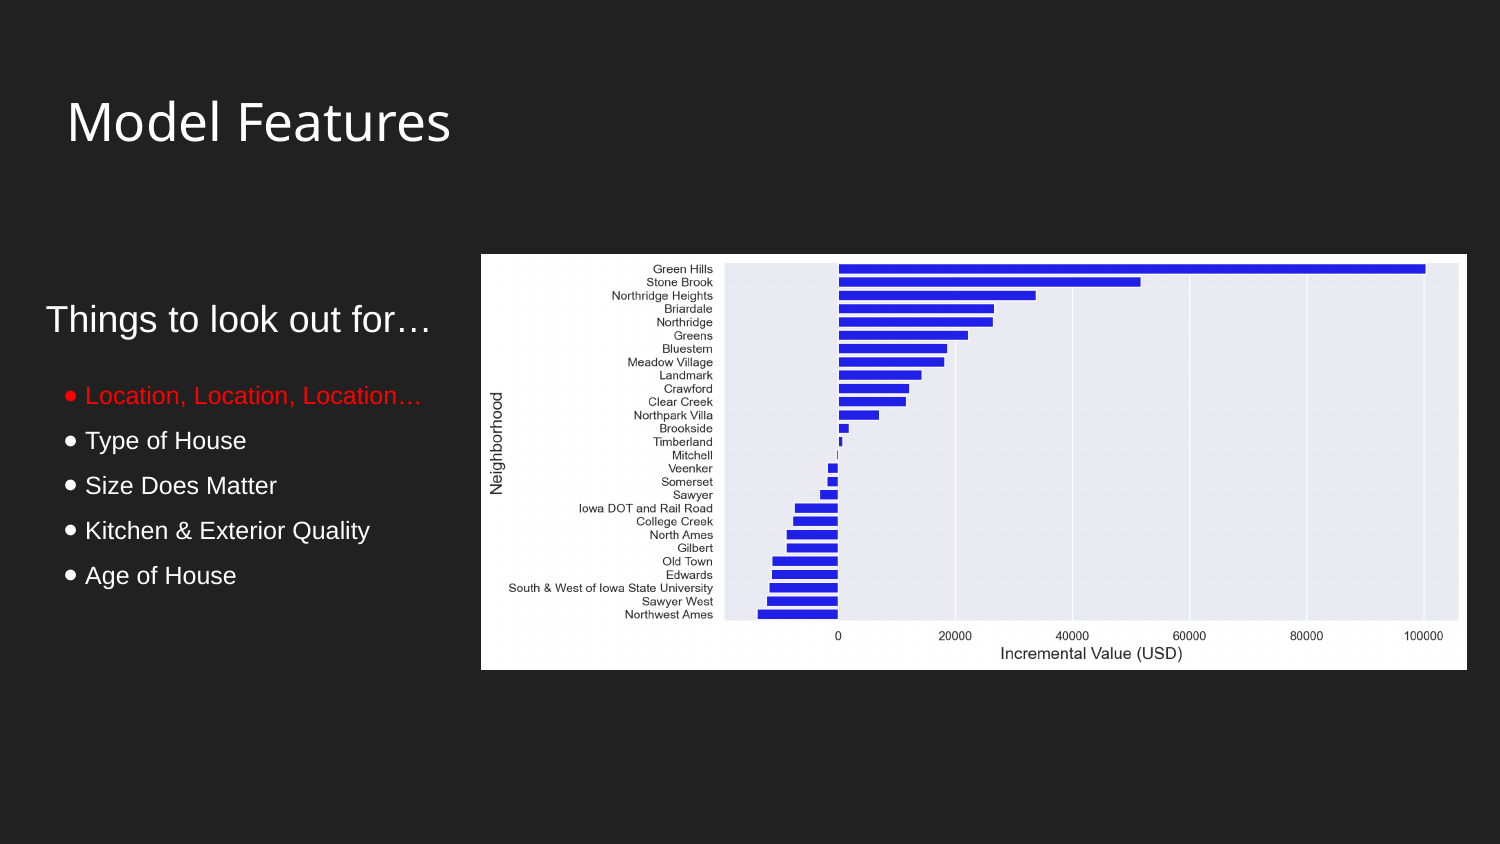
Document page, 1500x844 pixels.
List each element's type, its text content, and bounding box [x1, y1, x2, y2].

list Things to look out for… Location, Location, Location… Type of House Size Does Matter Kitchen & Exterior Quality Age of House [30, 194, 464, 753]
picture [481, 254, 1467, 670]
title Model Features [51, 72, 1449, 167]
